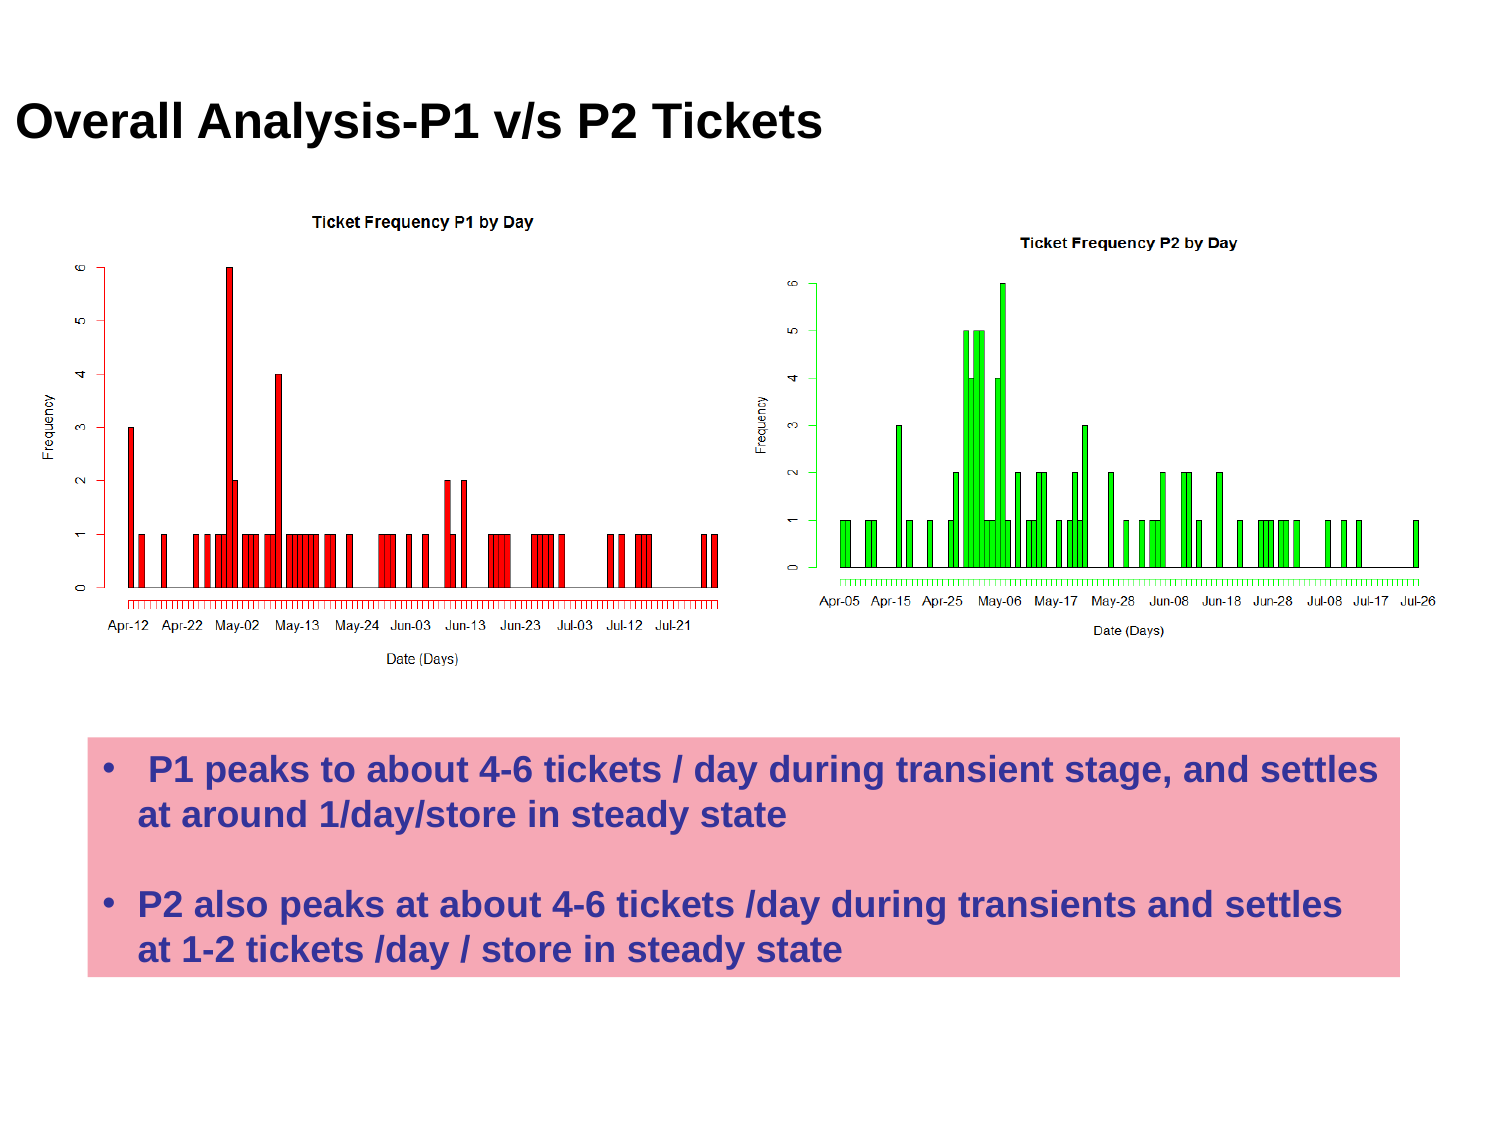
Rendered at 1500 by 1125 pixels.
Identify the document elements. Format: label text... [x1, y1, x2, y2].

picture [37, 187, 1476, 684]
title Overall Analysis-P1 v/s P2 Tickets [0, 24, 1351, 213]
text_box P1 peaks to about 4-6 tickets / day during transient stage, and settles at around 1/day/store in steady state P2 also peaks at about 4-6 tickets /day during transients and settles at 1-2 tickets /day / store in steady state [87, 737, 1400, 978]
